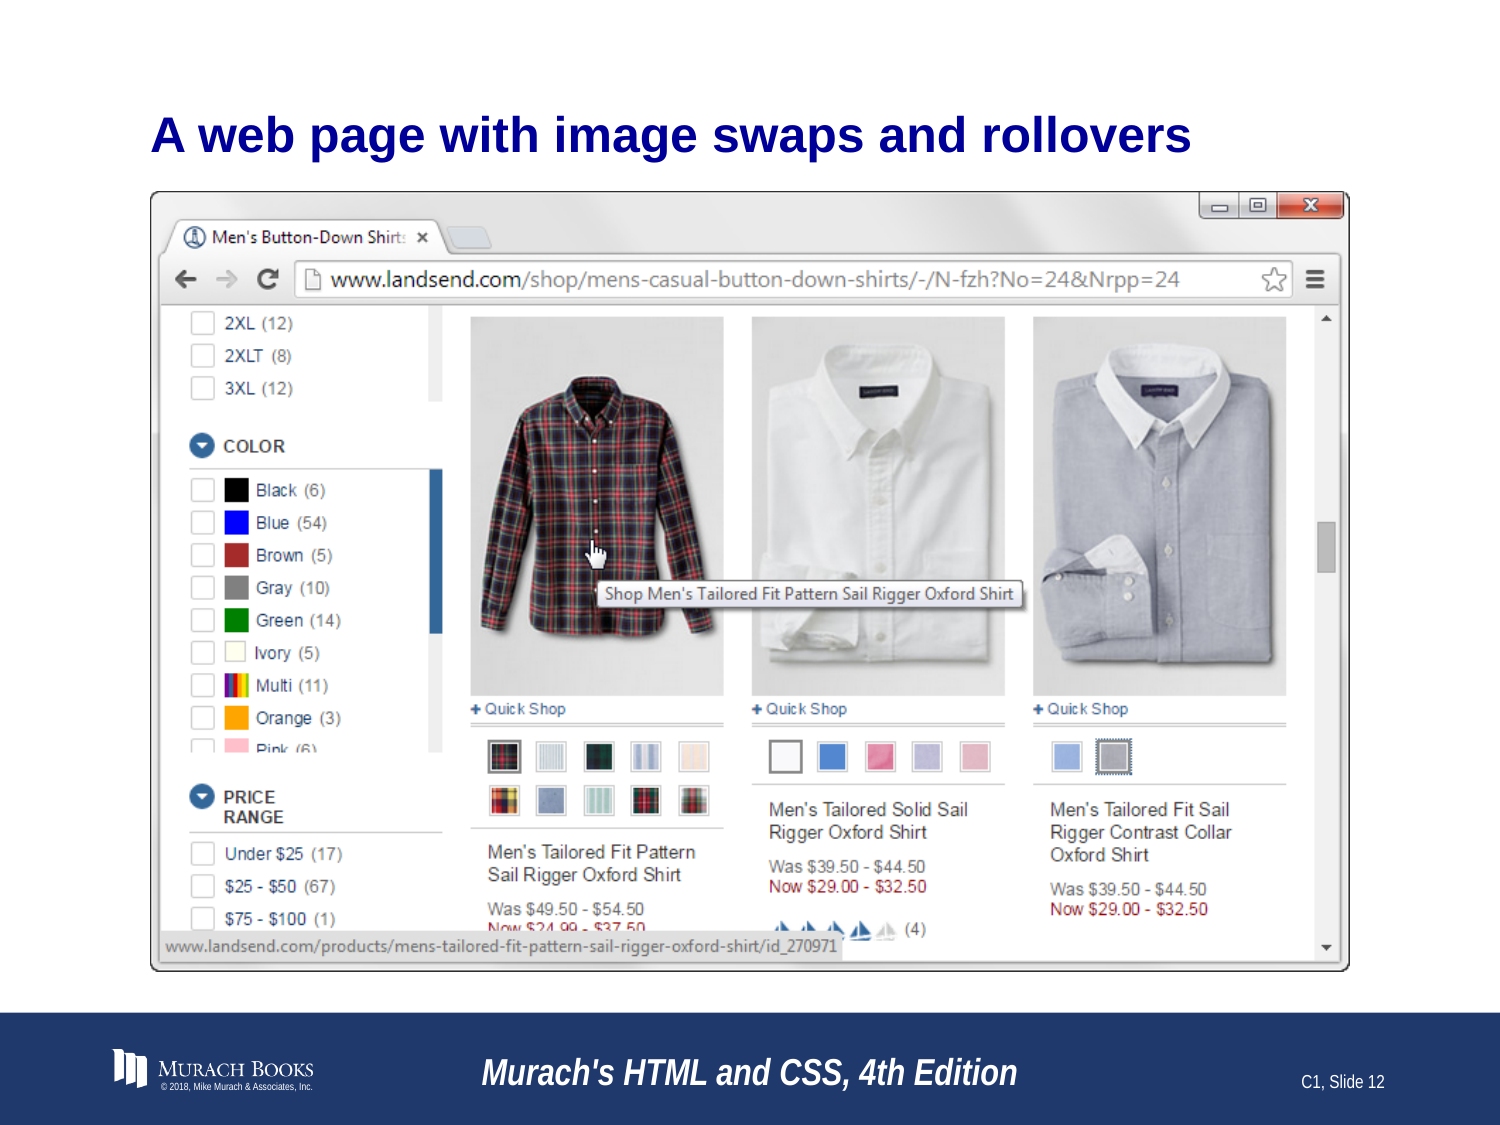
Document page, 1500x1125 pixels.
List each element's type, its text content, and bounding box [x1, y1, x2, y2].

slide_number C1, Slide 12 [1087, 1025, 1400, 1100]
title A web page with image swaps and rollovers [150, 102, 1350, 164]
slide_number Murach's HTML and CSS, 4th Edition [463, 1025, 1050, 1100]
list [149, 190, 1351, 972]
footer © 2018, Mike Murach & Associates, Inc. [12, 1025, 463, 1100]
